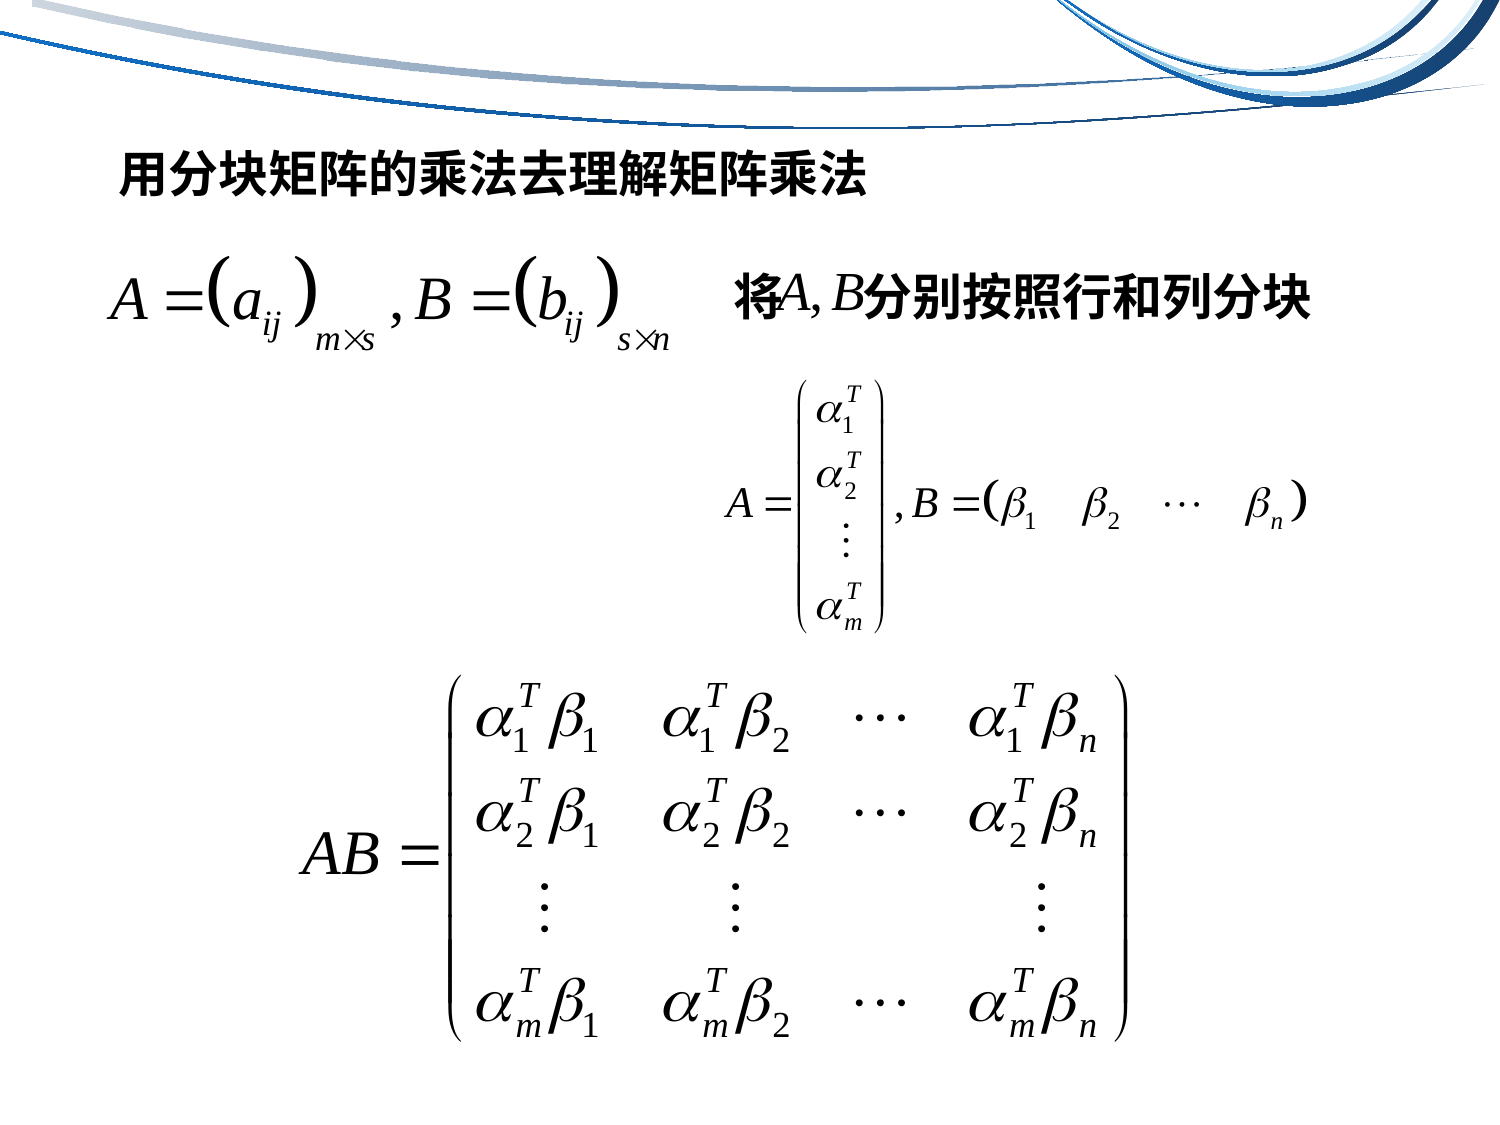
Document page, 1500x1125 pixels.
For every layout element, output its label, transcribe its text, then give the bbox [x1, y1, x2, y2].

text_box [96, 247, 683, 366]
text_box 用分块矩阵的乘法去理解矩阵乘法 [103, 134, 884, 210]
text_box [1054, 0, 1500, 117]
text_box [0, 31, 1151, 130]
text_box [32, 0, 1054, 91]
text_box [288, 663, 1144, 1054]
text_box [716, 372, 1314, 642]
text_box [703, 257, 1344, 334]
